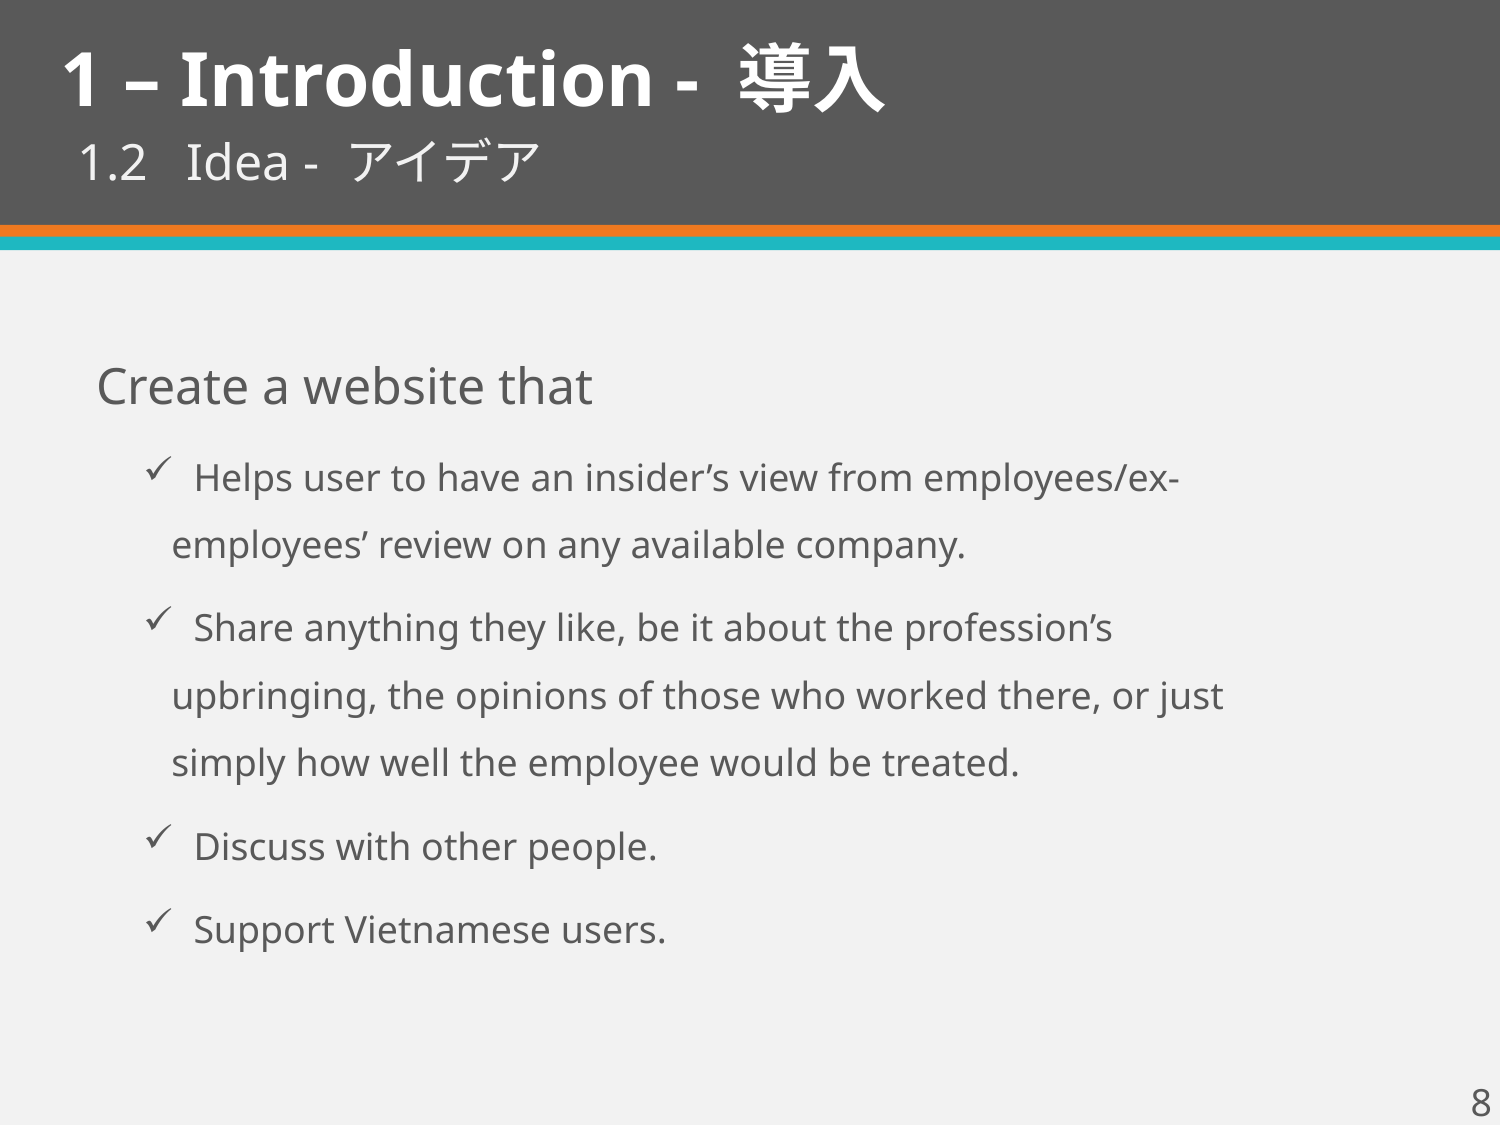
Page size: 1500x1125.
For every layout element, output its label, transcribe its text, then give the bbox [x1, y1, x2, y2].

slide_number 8 [1455, 1072, 1500, 1117]
list Create a website that Helps user to have an insider’s view from employees/ex-employees’ review on any available company. Share anything they like, be it about the profession’s upbringing, the opinions of those who worked there, or just simply how well the employee would be treated. Discuss with other people. Support Vietnamese users. [81, 354, 1263, 1028]
text_box 1 – Introduction - 導入 [45, 23, 1442, 129]
list 1.2 Idea - アイデア [62, 129, 1500, 209]
